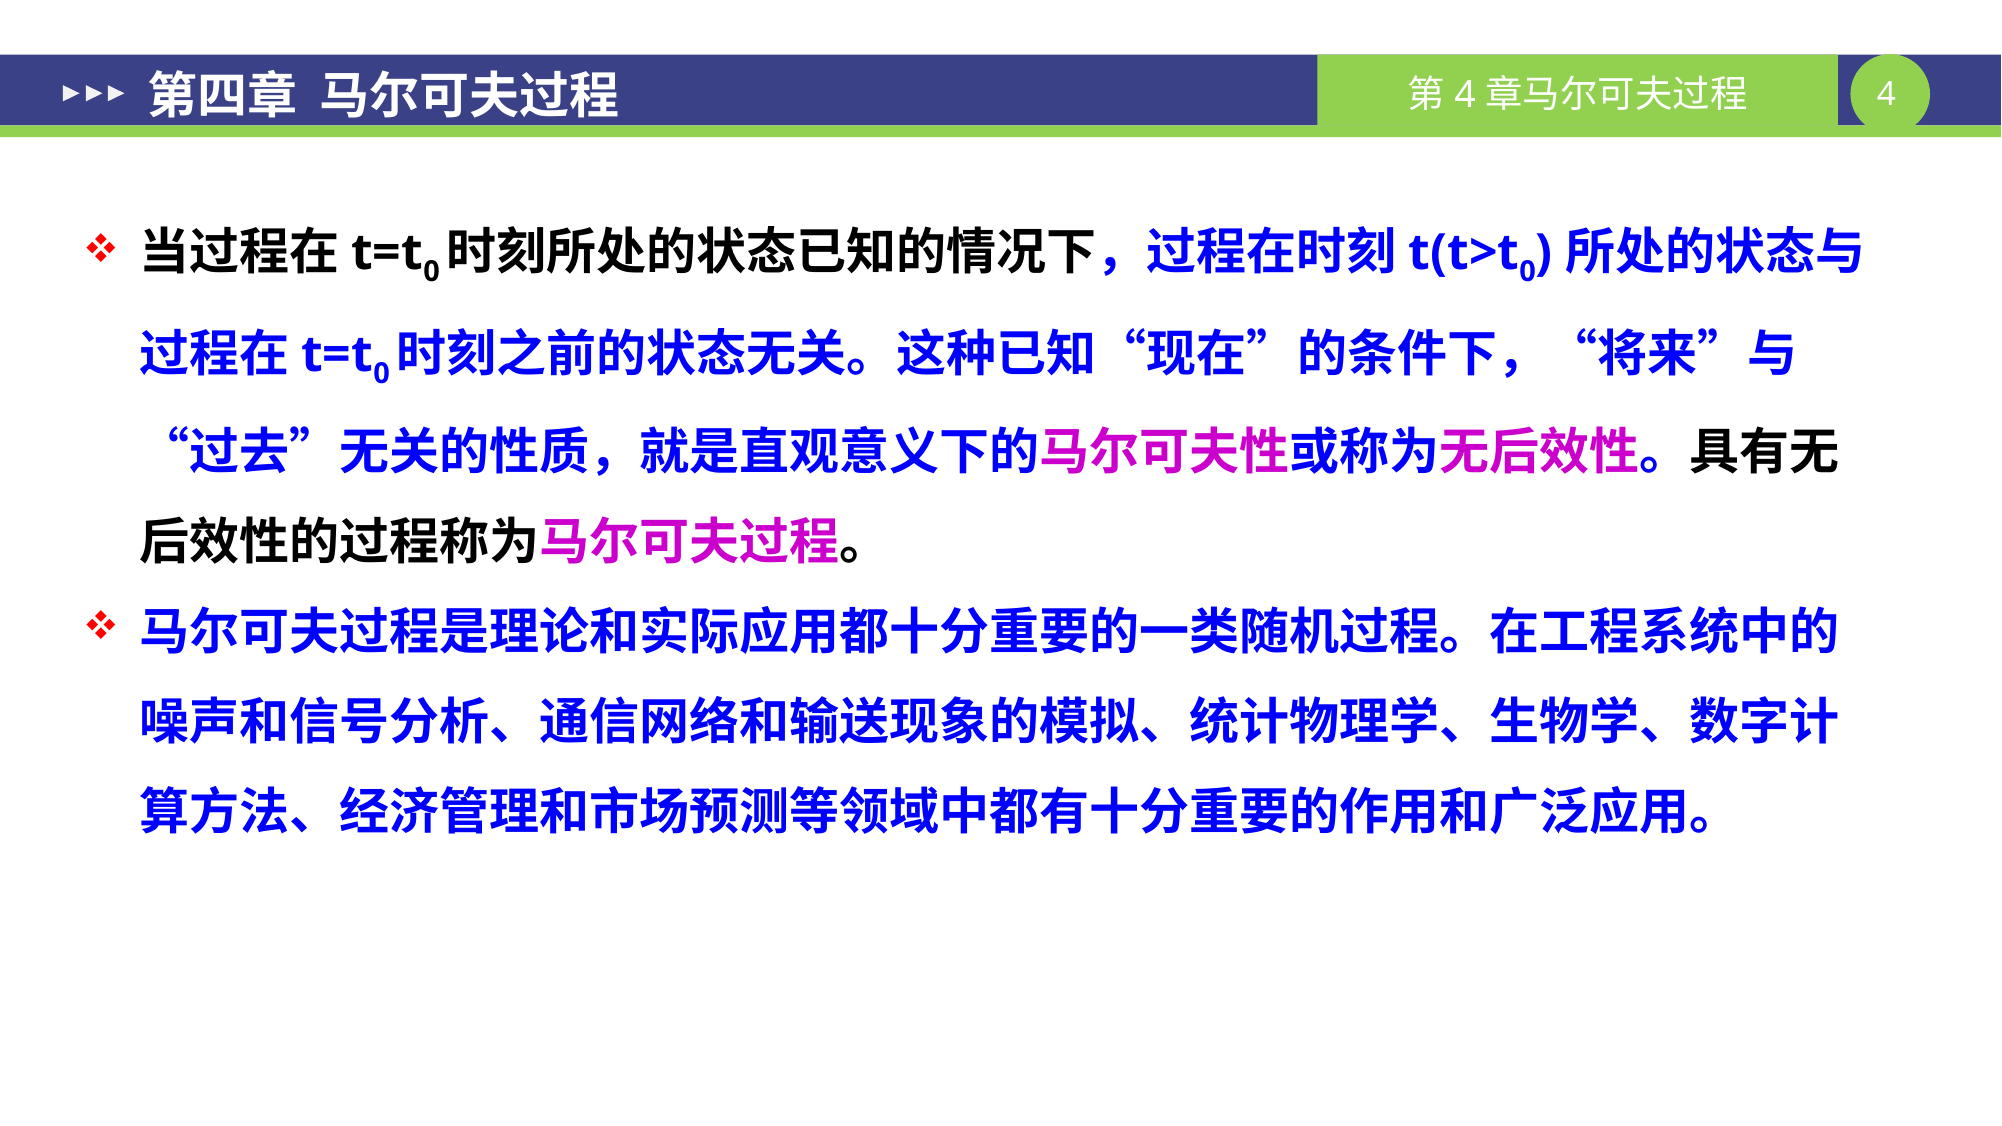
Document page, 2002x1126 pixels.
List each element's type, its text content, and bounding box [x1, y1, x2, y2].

title 第四章 马尔可夫过程 [127, 57, 1003, 129]
list 当过程在t=t0时刻所处的状态已知的情况下，过程在时刻t(t>t0)所处的状态与过程在t=t0时刻之前的状态无关。这种已知“现在”的条件下，“将来”与“过去”无关的性质，就是直观意义下的马尔可夫性或称为无后效性。具有无后效性的过程称为马尔可夫过程。 马尔可夫过程是理论和实际应用都十分重要的一类随机过程。在工程系统中的噪声和信号分析、通信网络和输送现象的模拟、统计物理学、生物学、数字计算方法、经济管理和市场预测等领域中都有十分重要的作用和广泛应用。 [63, 175, 1901, 1074]
